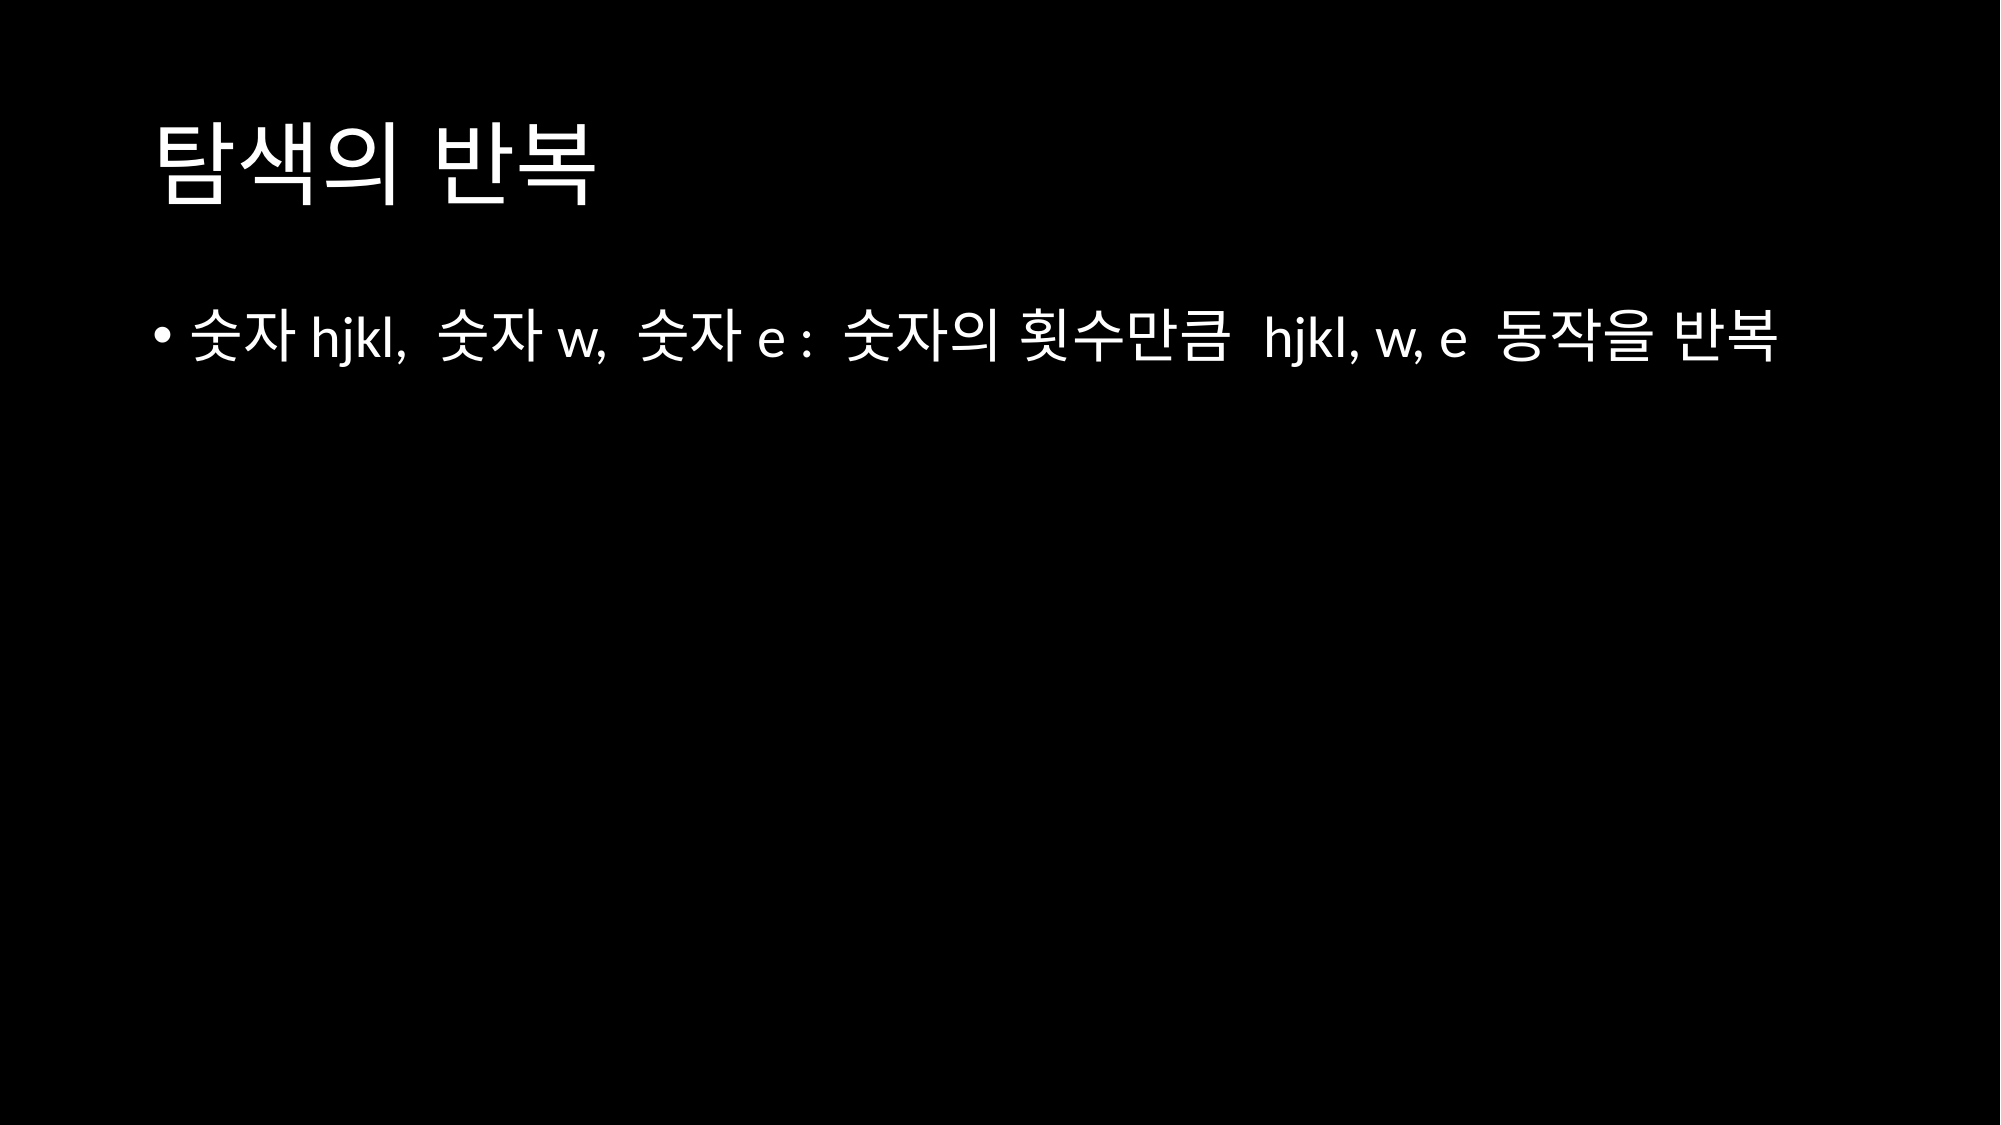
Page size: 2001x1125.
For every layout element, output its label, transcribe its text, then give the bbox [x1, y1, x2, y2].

list 숫자hjkl, 숫자w, 숫자e : 숫자의 횟수만큼 hjkl, w, e 동작을 반복 [137, 299, 1863, 1014]
title 탐색의 반복 [137, 59, 1863, 278]
